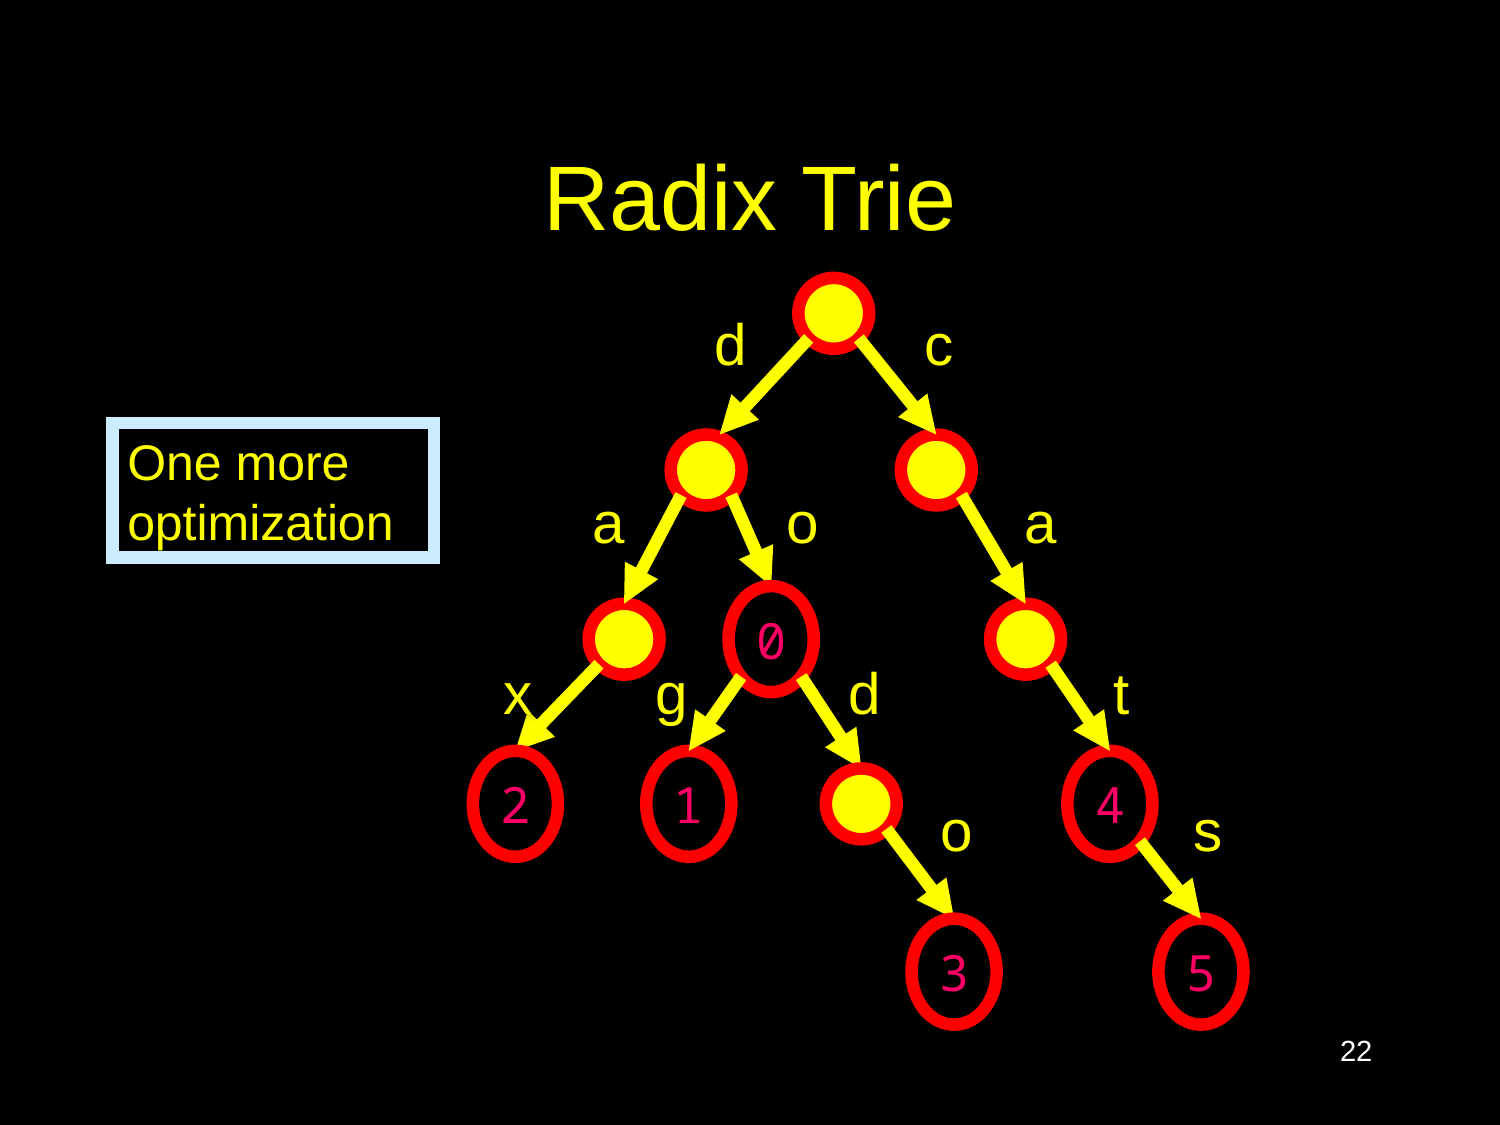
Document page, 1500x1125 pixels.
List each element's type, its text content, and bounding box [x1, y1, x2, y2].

text_box 2 [472, 751, 558, 857]
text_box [719, 338, 809, 435]
text_box a [1009, 478, 1073, 563]
text_box o [771, 478, 834, 563]
text_box c [910, 300, 970, 385]
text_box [1139, 841, 1202, 919]
text_box s [1178, 785, 1238, 871]
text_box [961, 494, 1026, 604]
text_box o [926, 785, 989, 871]
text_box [515, 663, 600, 751]
text_box d [700, 300, 763, 385]
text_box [623, 494, 682, 604]
text_box x [488, 648, 548, 734]
text_box 3 [911, 919, 997, 1025]
text_box 1 [646, 751, 732, 857]
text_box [688, 676, 742, 751]
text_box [1050, 663, 1111, 751]
text_box 5 [1158, 919, 1244, 1025]
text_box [731, 494, 772, 587]
title Radix Trie [112, 99, 1388, 288]
text_box [798, 277, 870, 349]
text_box [990, 604, 1062, 675]
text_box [801, 676, 862, 769]
text_box t [1098, 648, 1145, 734]
text_box a [577, 478, 640, 563]
text_box [900, 434, 972, 506]
text_box [825, 768, 897, 840]
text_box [858, 338, 937, 435]
text_box 0 [728, 586, 814, 693]
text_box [886, 828, 955, 919]
text_box [670, 434, 742, 506]
text_box d [833, 648, 897, 734]
text_box One more optimization [112, 422, 434, 558]
slide_number 22 [1074, 1024, 1388, 1101]
text_box g [641, 648, 704, 734]
text_box 4 [1067, 751, 1153, 857]
text_box [588, 604, 660, 675]
